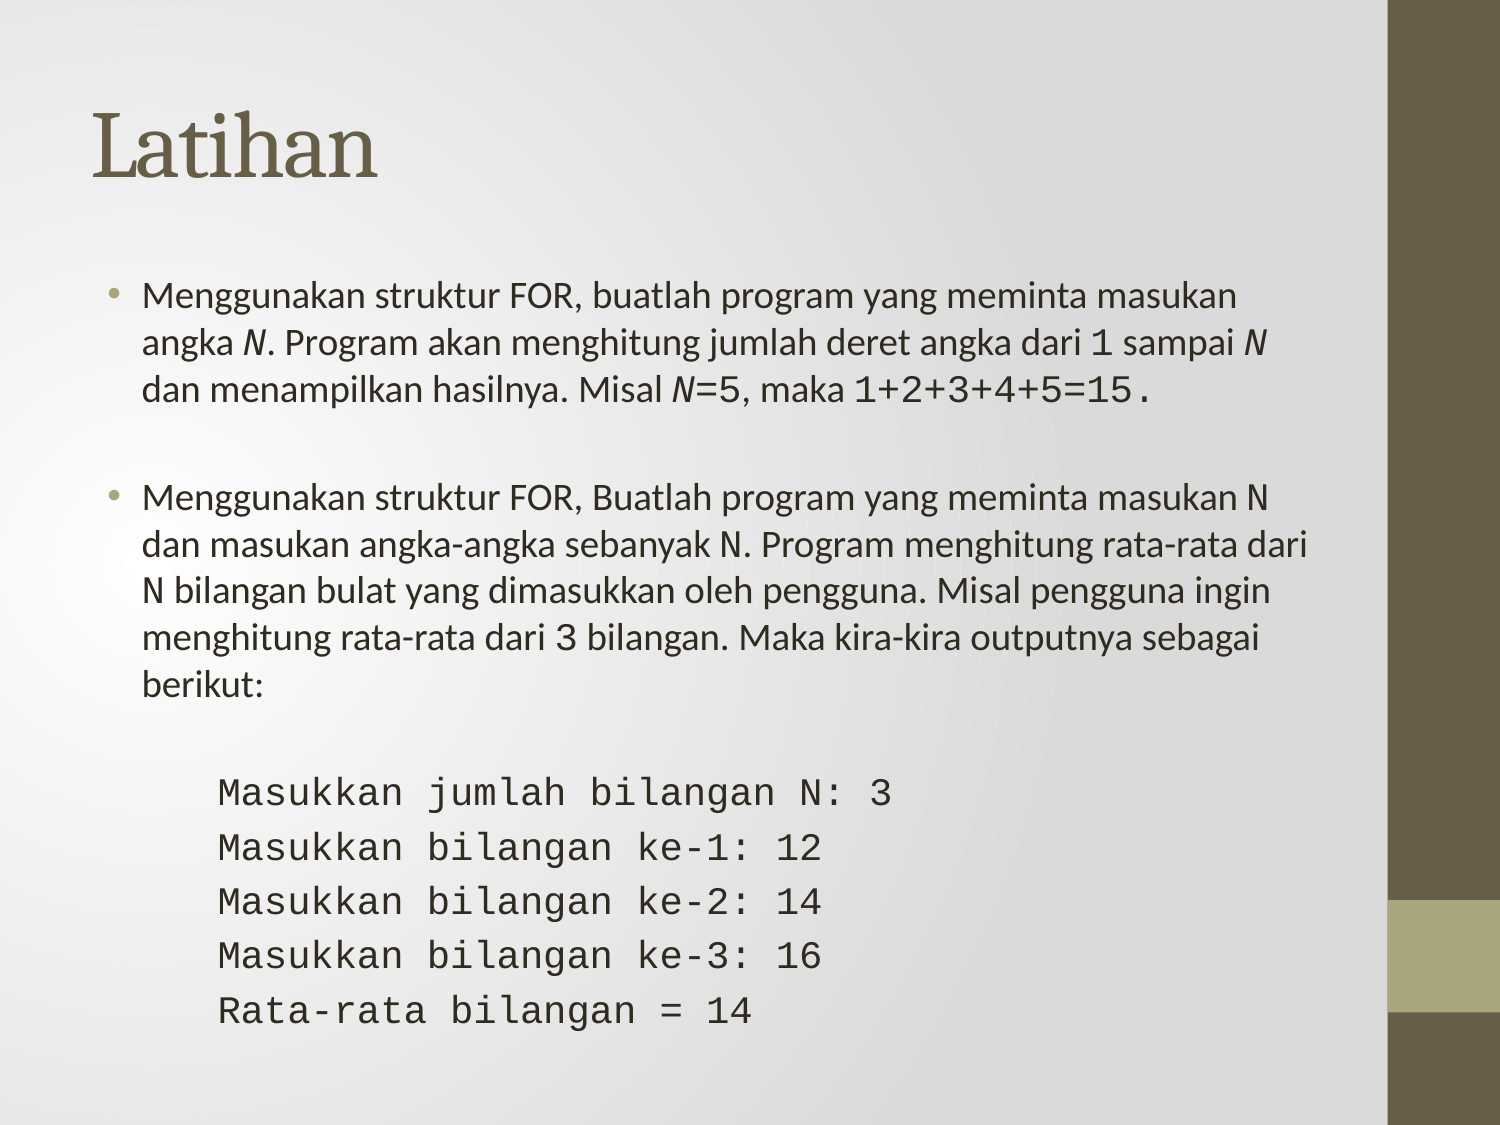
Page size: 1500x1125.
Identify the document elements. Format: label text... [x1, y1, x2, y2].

title Latihan [75, 45, 1325, 233]
list Menggunakan struktur FOR, buatlah program yang meminta masukan angka N. Program akan menghitung jumlah deret angka dari 1 sampai N dan menampilkan hasilnya. Misal N=5, maka 1+2+3+4+5=15. Menggunakan struktur FOR, Buatlah program yang meminta masukan N dan masukan angka-angka sebanyak N. Program menghitung rata-rata dari N bilangan bulat yang dimasukkan oleh pengguna. Misal pengguna ingin menghitung rata-rata dari 3 bilangan. Maka kira-kira outputnya sebagai berikut: Masukkan jumlah bilangan N: 3 Masukkan bilangan ke-1: 12 Masukkan bilangan ke-2: 14 Masukkan bilangan ke-3: 16 Rata-rata bilangan = 14 [75, 262, 1325, 1050]
